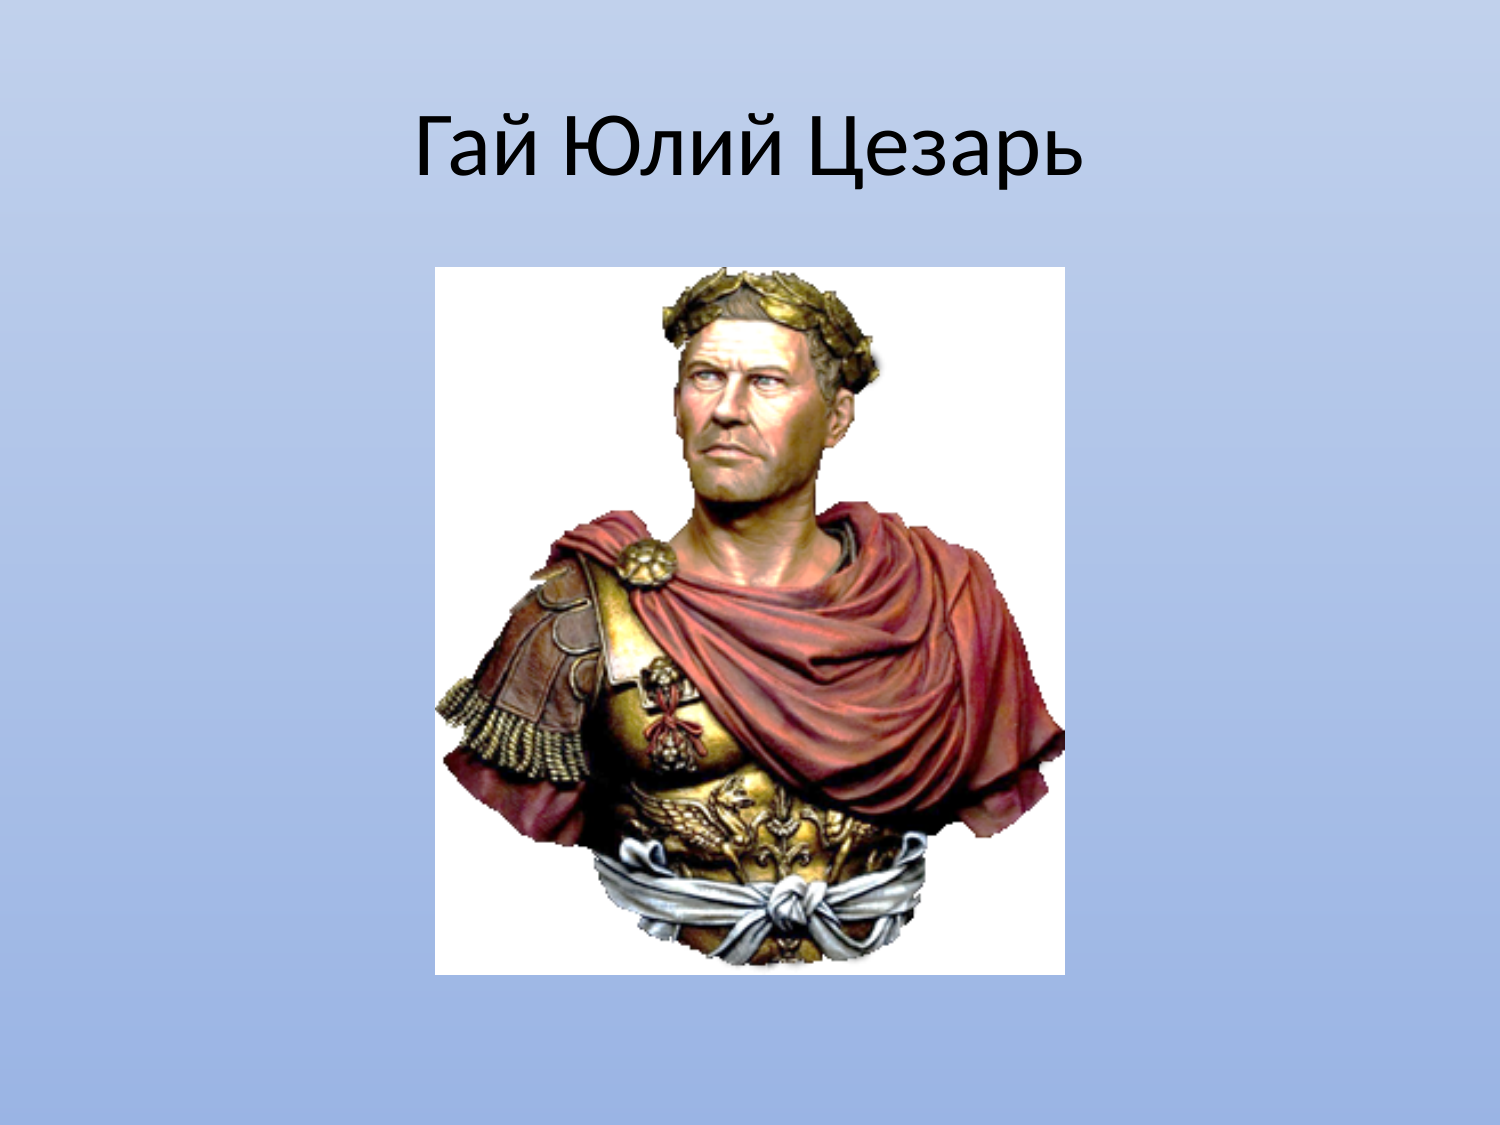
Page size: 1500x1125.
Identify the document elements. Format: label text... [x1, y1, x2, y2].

picture [435, 266, 1065, 975]
title Гай Юлий Цезарь [75, 45, 1425, 233]
